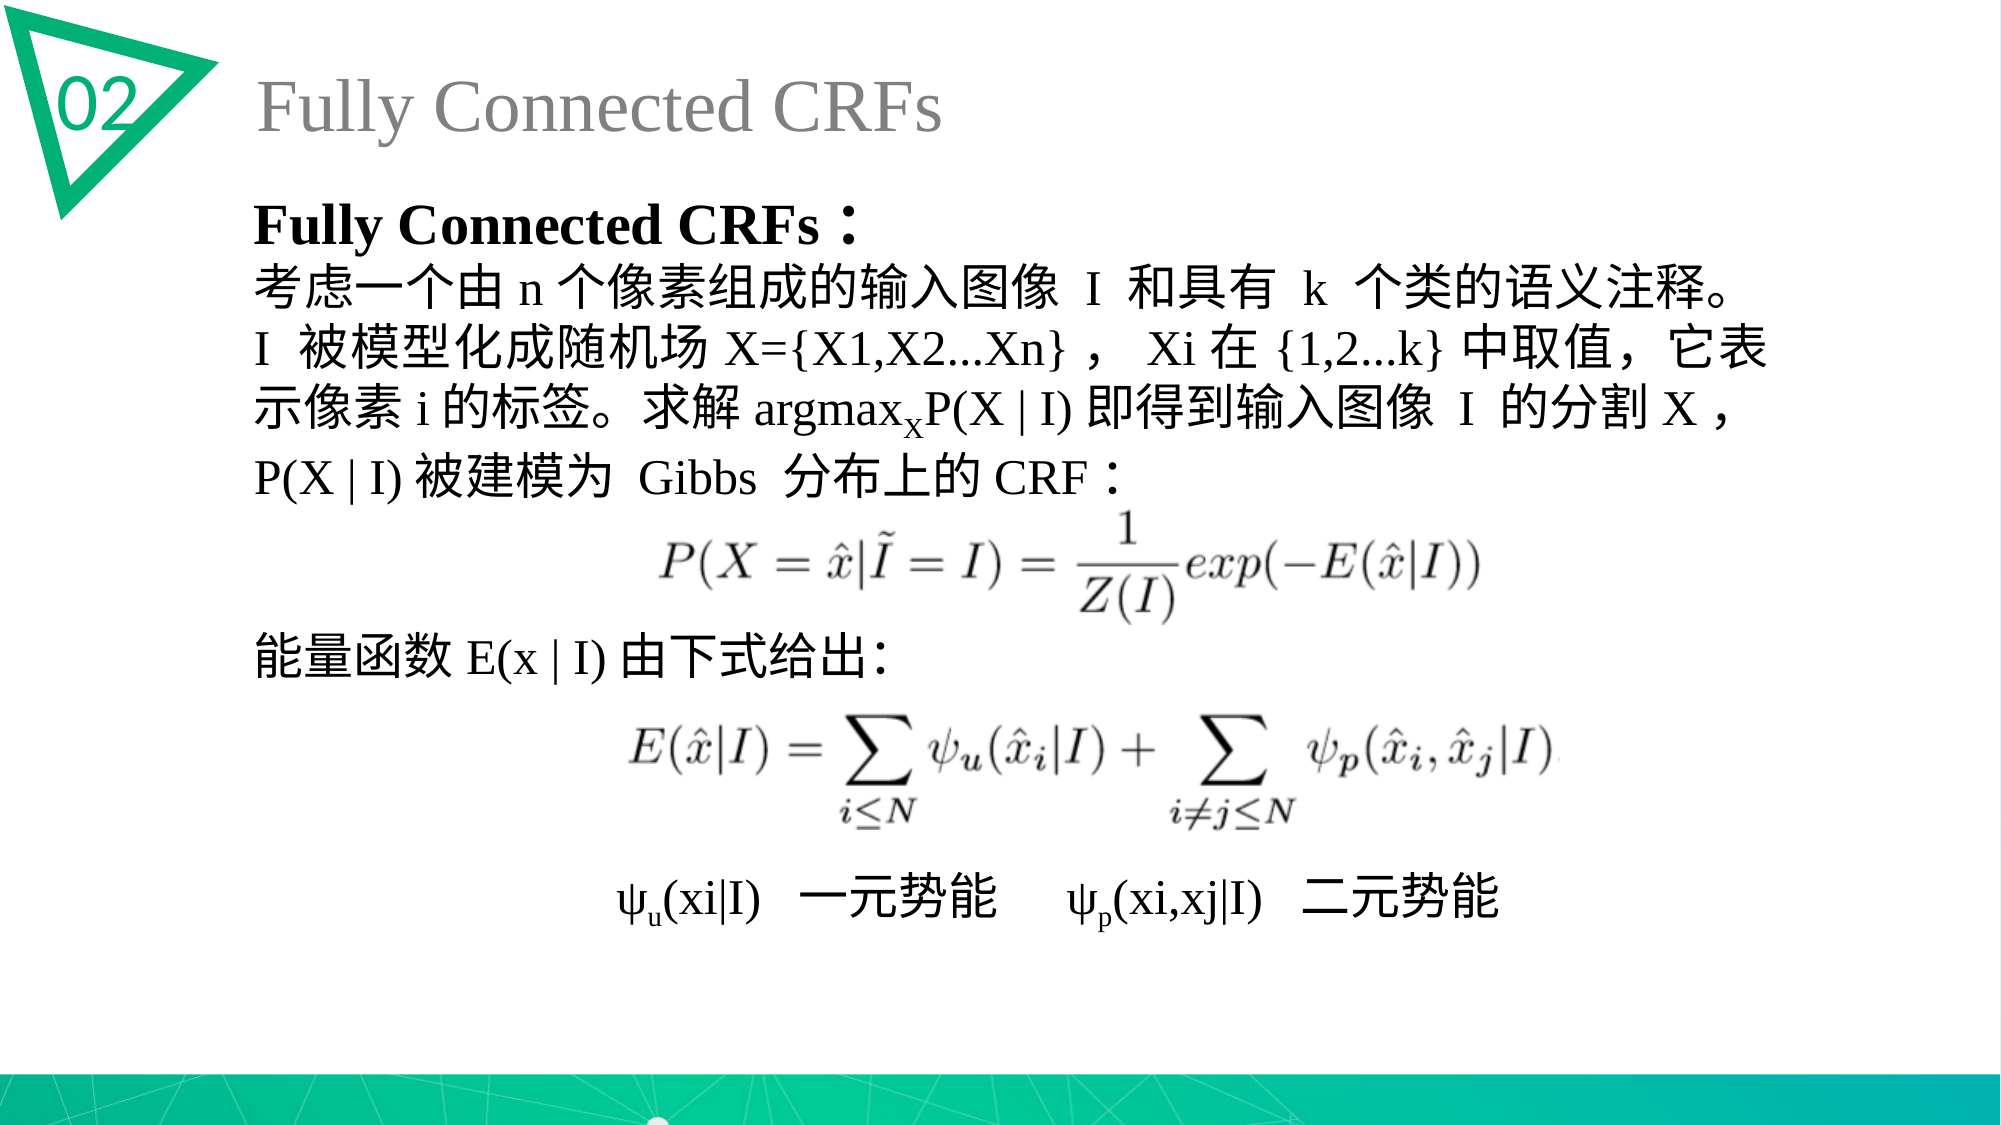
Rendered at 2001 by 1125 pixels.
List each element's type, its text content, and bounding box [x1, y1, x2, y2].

picture [607, 690, 1560, 838]
picture [0, 0, 2001, 1125]
text_box [2, 3, 222, 223]
text_box 02 [41, 39, 156, 155]
text_box Fully Connected CRFs： 考虑一个由n个像素组成的输入图像 I 和具有 k 个类的语义注释。I 被模型化成随机场X={X1,X2...Xn}，Xi在{1,2...k}中取值，它表示像素i的标签。求解argmaxXP(X | I)即得到输入图像 I 的分割X，P(X | I)被建模为 Gibbs 分布上的CRF： 能量函数E(x | I)由下式给出： ψu(xi|I) 一元势能 ψp(xi,xj|I) 二元势能 [239, 178, 1784, 1060]
picture [641, 499, 1526, 626]
text_box Fully Connected CRFs [239, 49, 962, 155]
